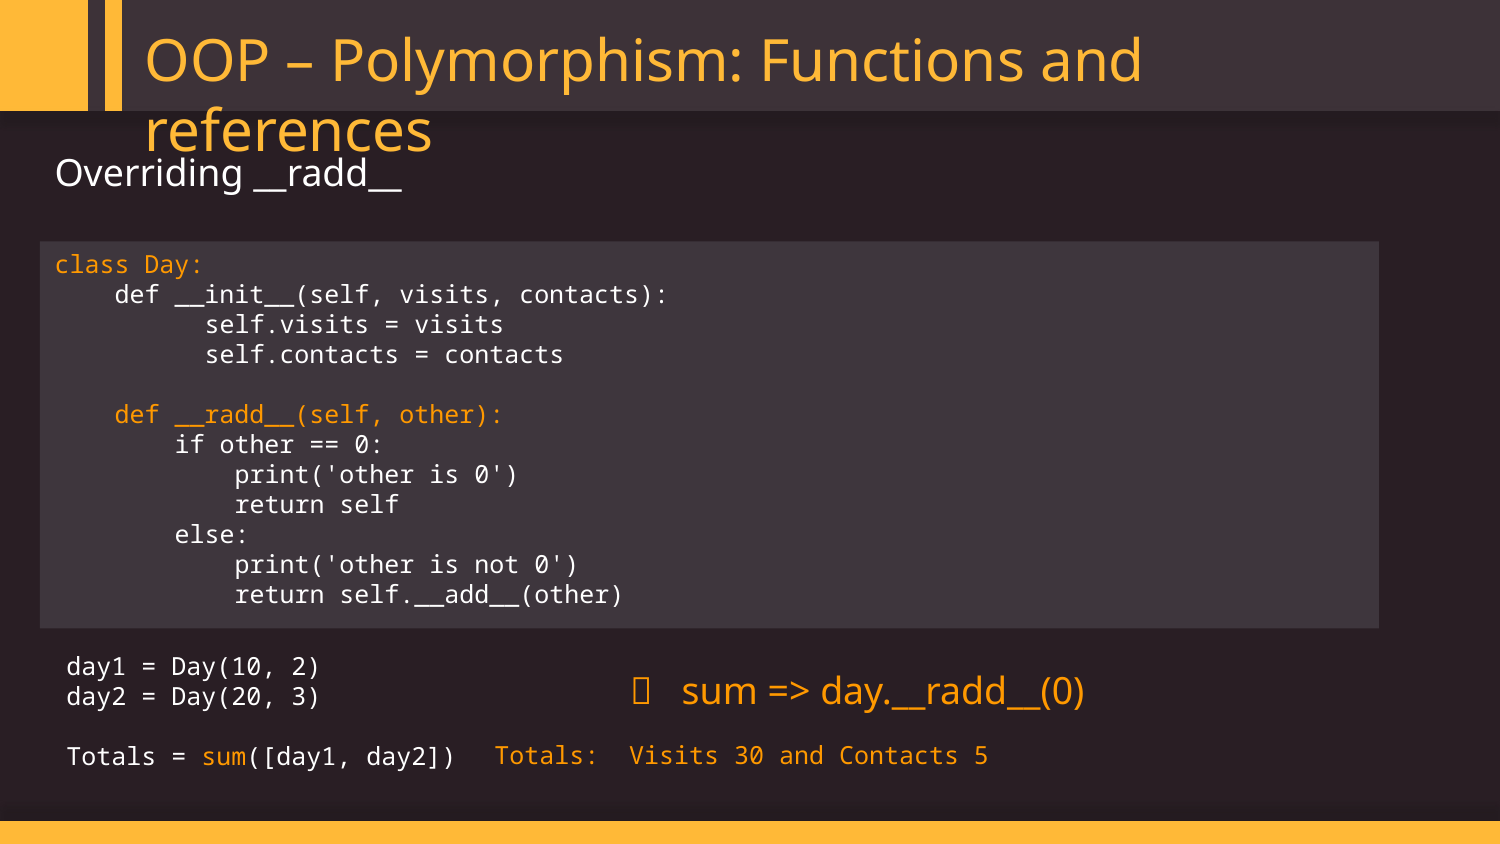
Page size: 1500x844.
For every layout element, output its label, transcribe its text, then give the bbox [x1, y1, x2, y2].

text_box Totals: Visits 30 and Contacts 5 [479, 731, 1005, 777]
text_box [38, 239, 1381, 631]
text_box day1 = Day(10, 2) day2 = Day(20, 3) Totals = sum([day1, day2]) [51, 643, 485, 808]
text_box  sum => day.__radd__(0) [615, 659, 1100, 719]
text_box Overriding __radd__ [39, 141, 1414, 201]
text_box class Day: def __init__(self, visits, contacts): self.visits = visits self.contacts = contacts def __radd__(self, other): if other == 0: print('other is 0') return self else: print('other is not 0') return self.__add__(other) [39, 241, 1354, 616]
text_box OOP – Polymorphism: Functions and references [129, 15, 1459, 171]
picture [0, 0, 1500, 844]
